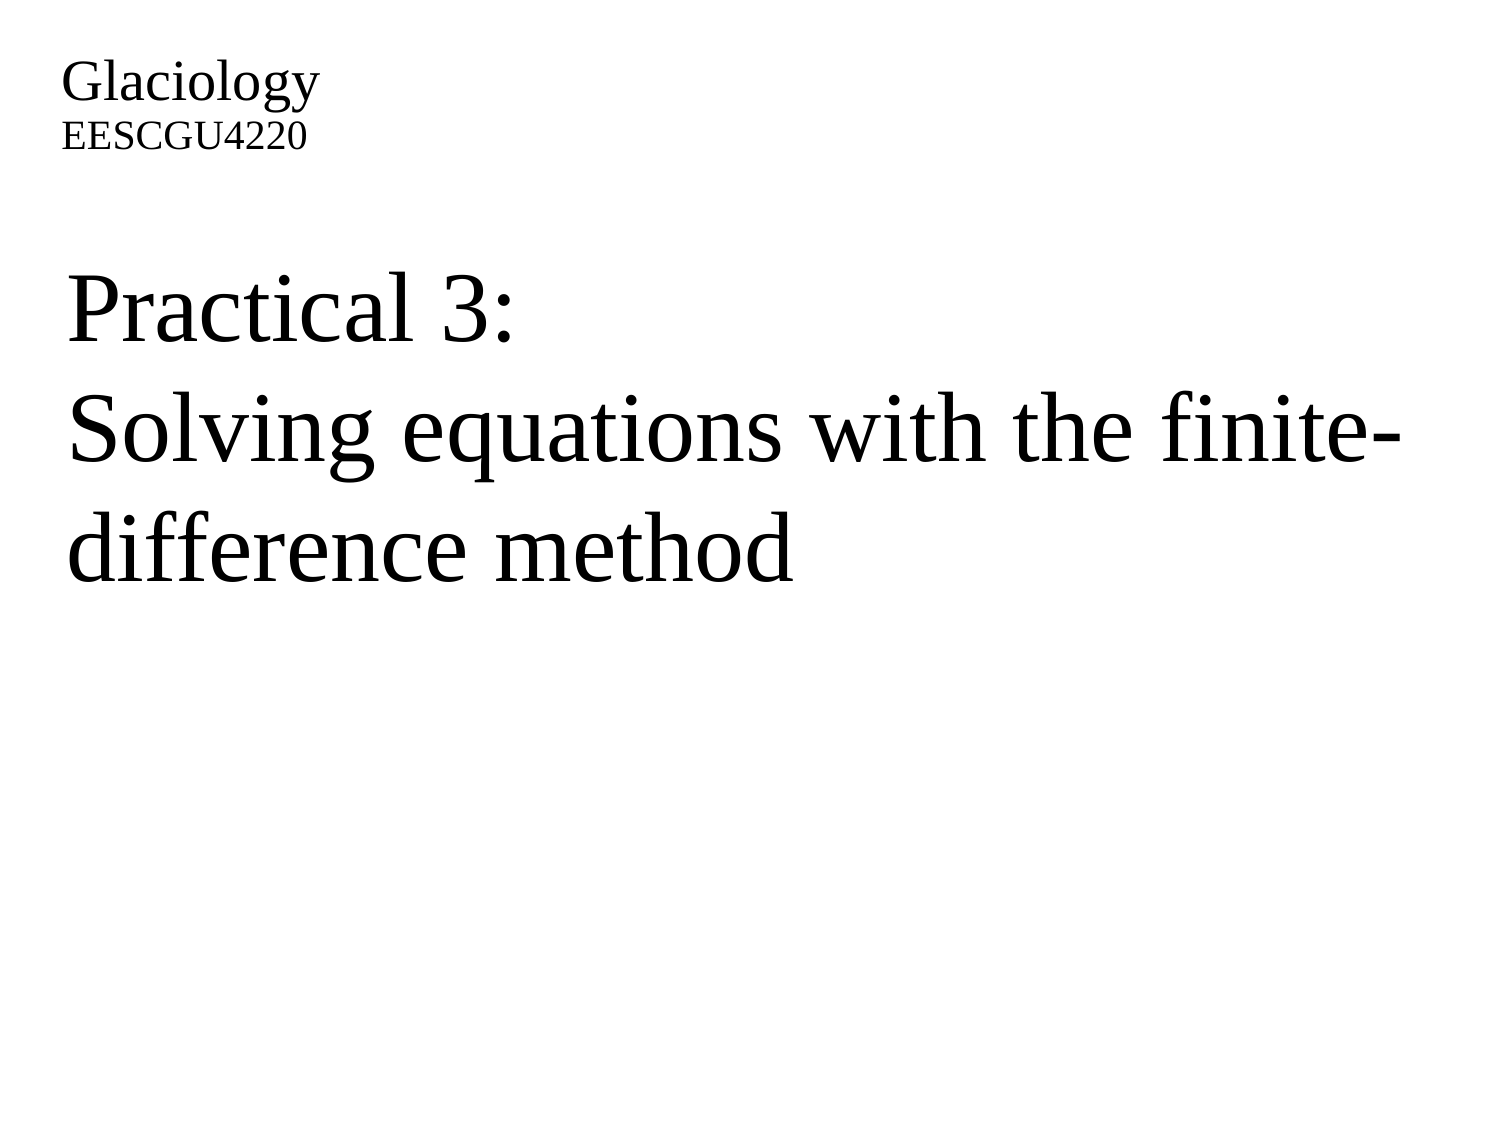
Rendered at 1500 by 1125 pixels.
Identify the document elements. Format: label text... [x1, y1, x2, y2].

text_box Glaciology EESCGU4220 [46, 0, 1360, 234]
text_box [12, 517, 1326, 777]
text_box Practical 3: Solving equations with the finite-difference method [51, 114, 1478, 609]
